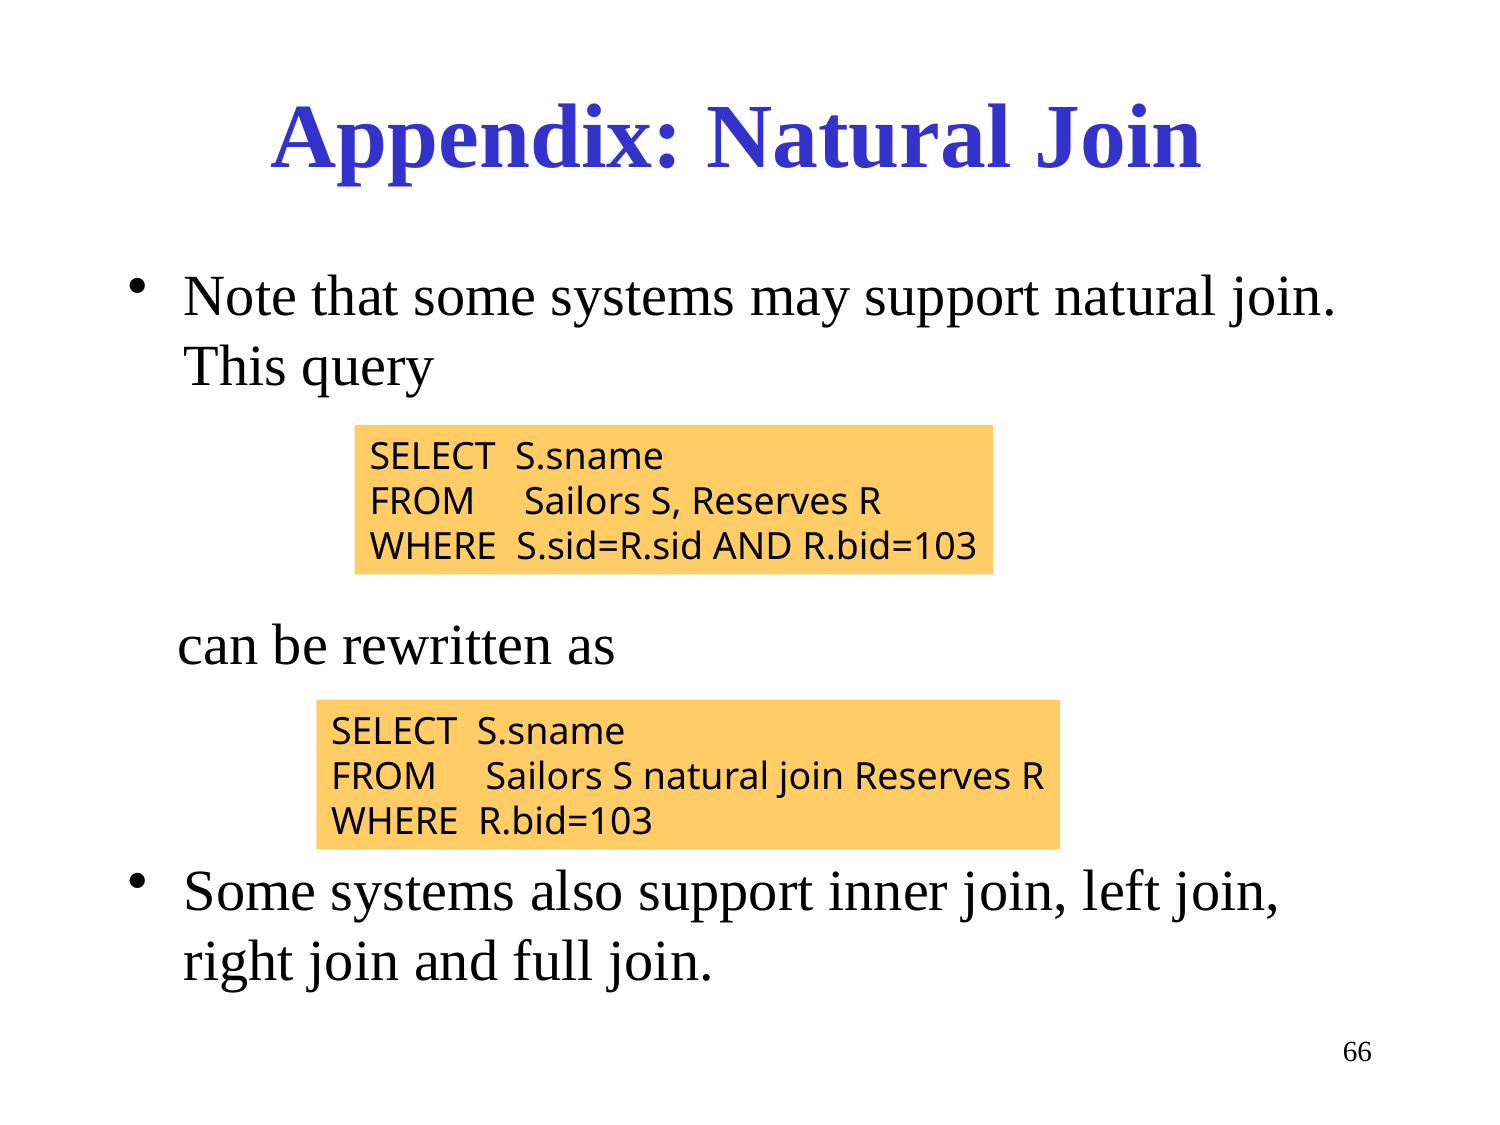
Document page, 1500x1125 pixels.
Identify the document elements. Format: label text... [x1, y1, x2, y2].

list Note that some systems may support natural join. This query can be rewritten as Some systems also support inner join, left join, right join and full join. [112, 249, 1388, 1000]
text_box SELECT S.sname FROM Sailors S natural join Reserves R WHERE R.bid=103 [316, 699, 1060, 850]
text_box SELECT S.sname FROM Sailors S, Reserves R WHERE S.sid=R.sid AND R.bid=103 [354, 424, 993, 575]
title Appendix: Natural Join [99, 37, 1376, 226]
slide_number 66 [1074, 1024, 1388, 1101]
